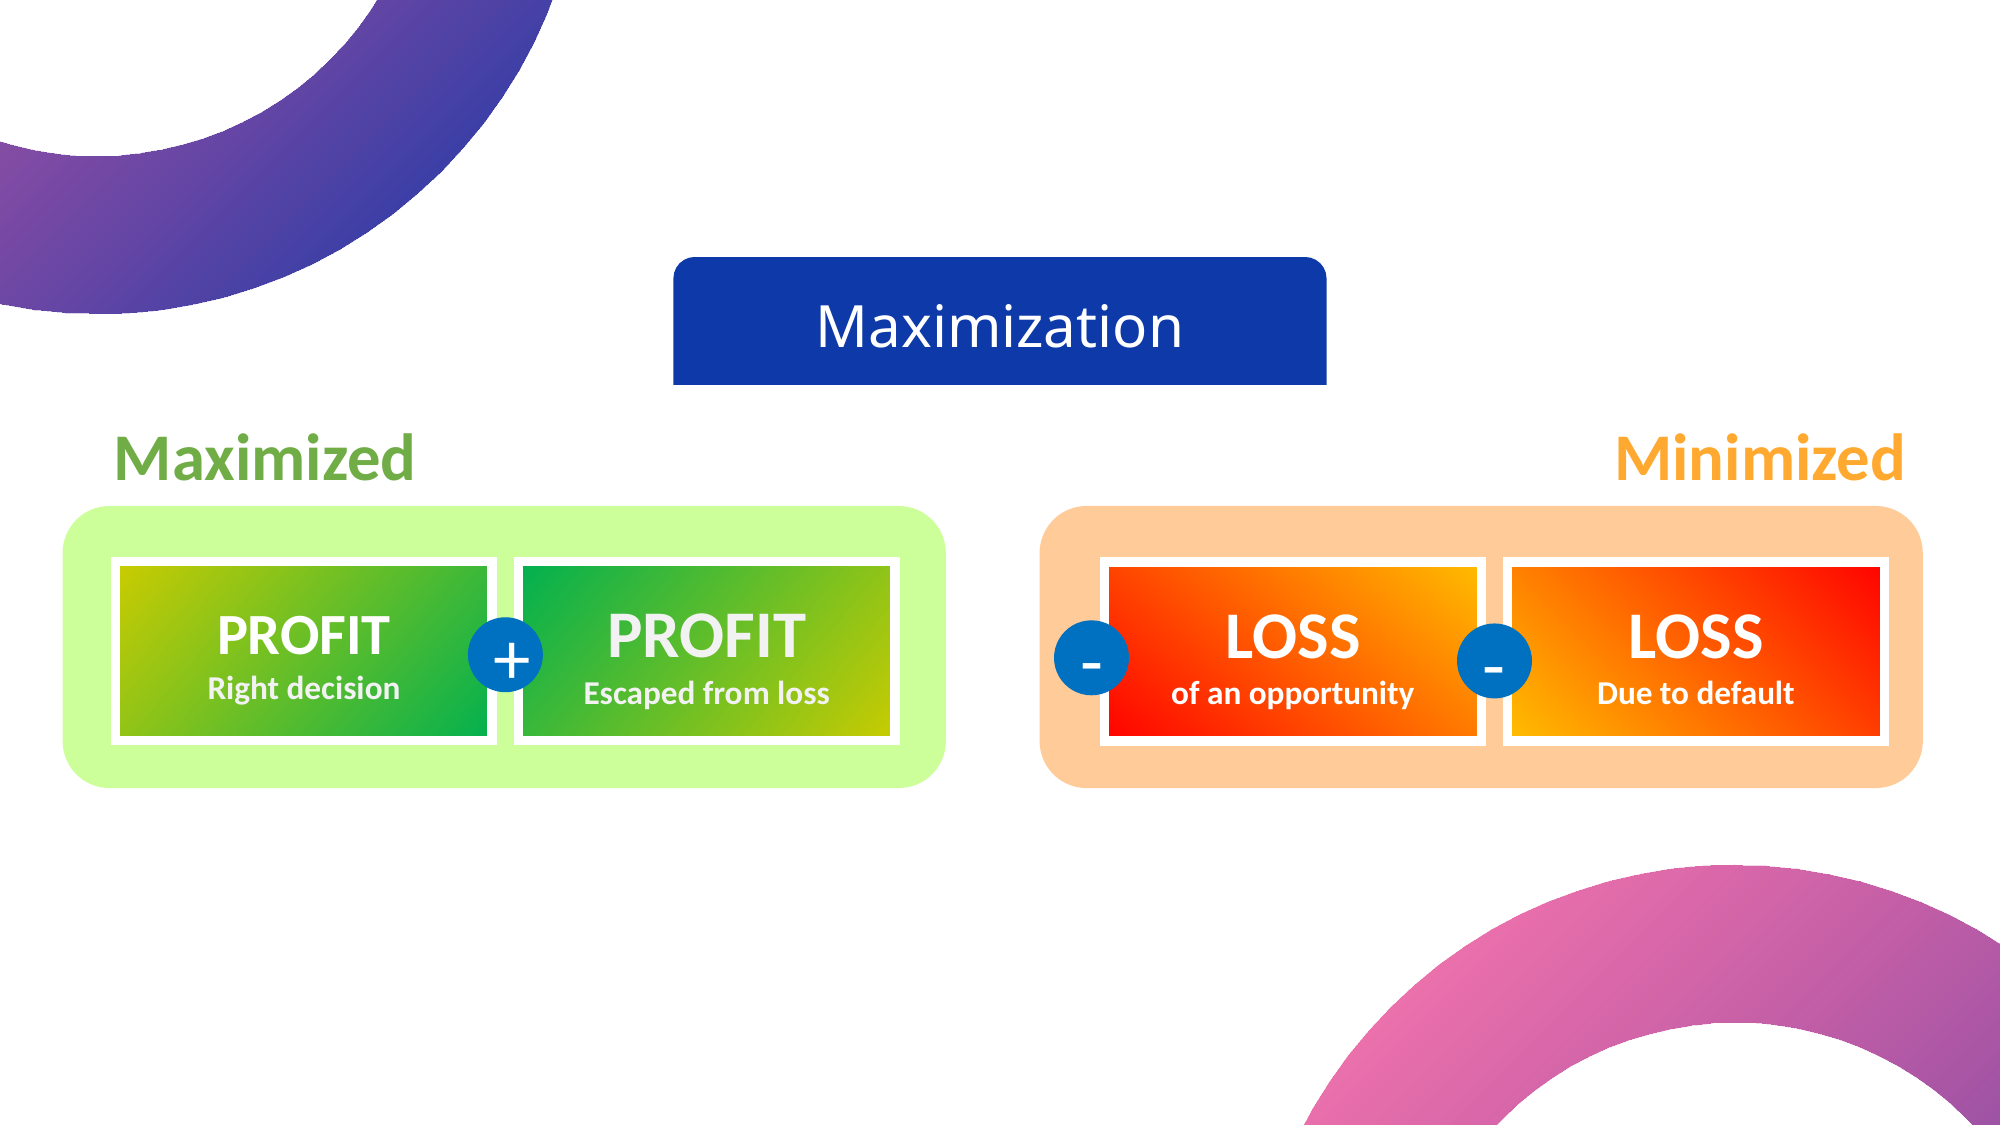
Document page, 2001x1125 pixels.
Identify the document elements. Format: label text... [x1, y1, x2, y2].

text_box + [466, 616, 544, 694]
text_box [0, 0, 554, 315]
text_box PROFIT Right decision [115, 561, 493, 741]
text_box LOSS of an opportunity [1104, 561, 1482, 742]
text_box - [1455, 622, 1534, 700]
text_box Maximized [99, 406, 432, 501]
text_box [61, 504, 947, 790]
text_box Minimized [1599, 406, 1922, 501]
text_box - [1052, 619, 1131, 697]
text_box [1038, 504, 1924, 790]
text_box [1302, 863, 2000, 1125]
text_box PROFIT Escaped from loss [518, 561, 896, 741]
text_box Maximization [672, 255, 1328, 386]
text_box LOSS Due to default [1507, 561, 1885, 742]
